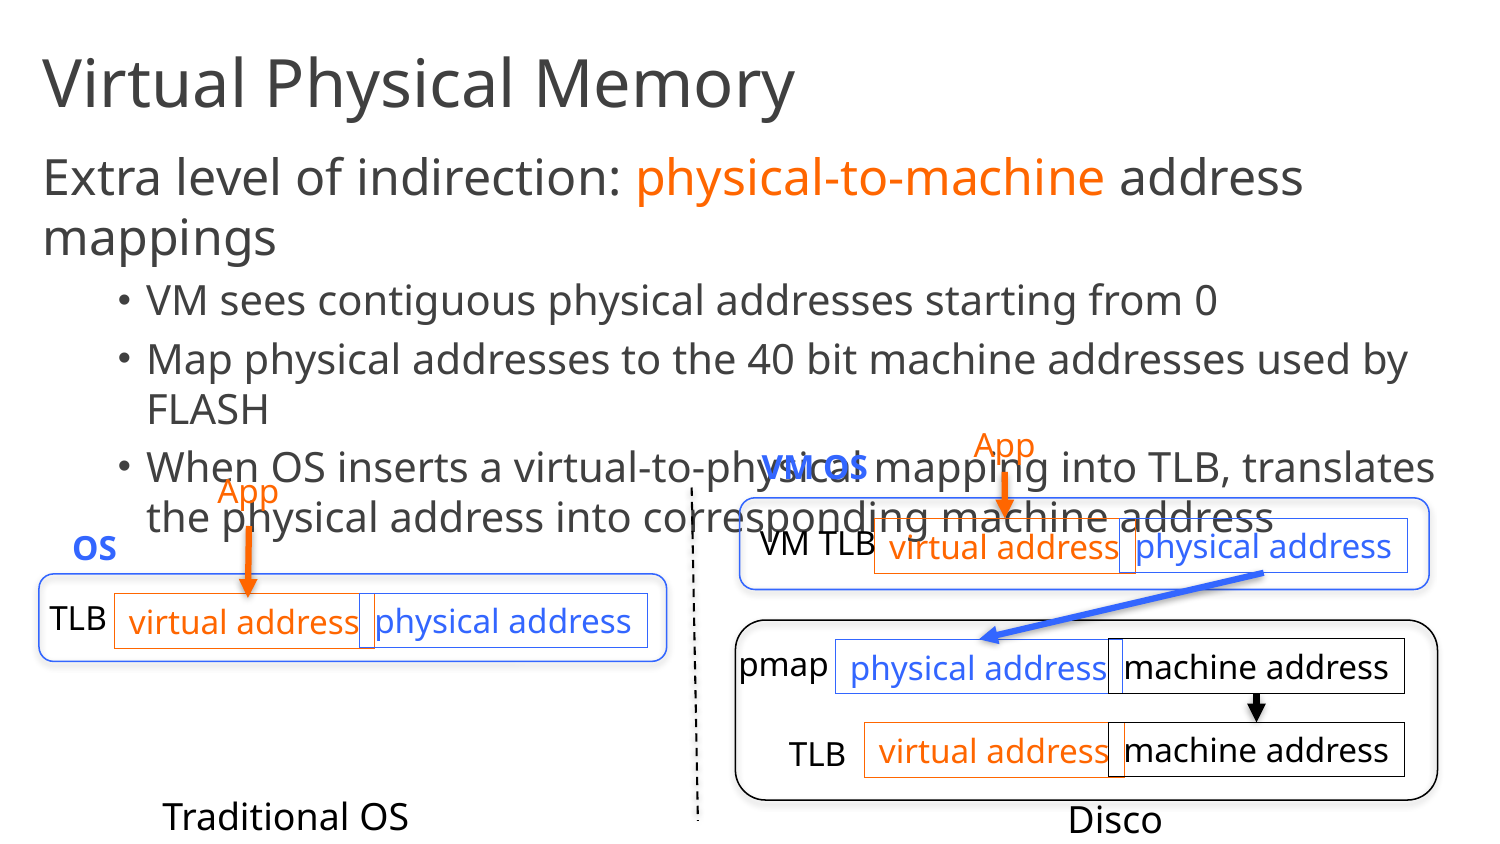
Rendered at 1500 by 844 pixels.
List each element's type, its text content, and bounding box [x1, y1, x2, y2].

list Extra level of indirection: physical-to-machine address mappings VM sees contiguous physical addresses starting from 0 Map physical addresses to the 40 bit machine addresses used by FLASH When OS inserts a virtual-to-physical mapping into TLB, translates the physical address into corresponding machine address [27, 138, 1480, 466]
text_box Disco [1052, 809, 1178, 844]
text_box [739, 417, 1430, 572]
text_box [32, 462, 699, 844]
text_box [726, 573, 1438, 801]
title Virtual Physical Memory [27, 10, 1480, 138]
